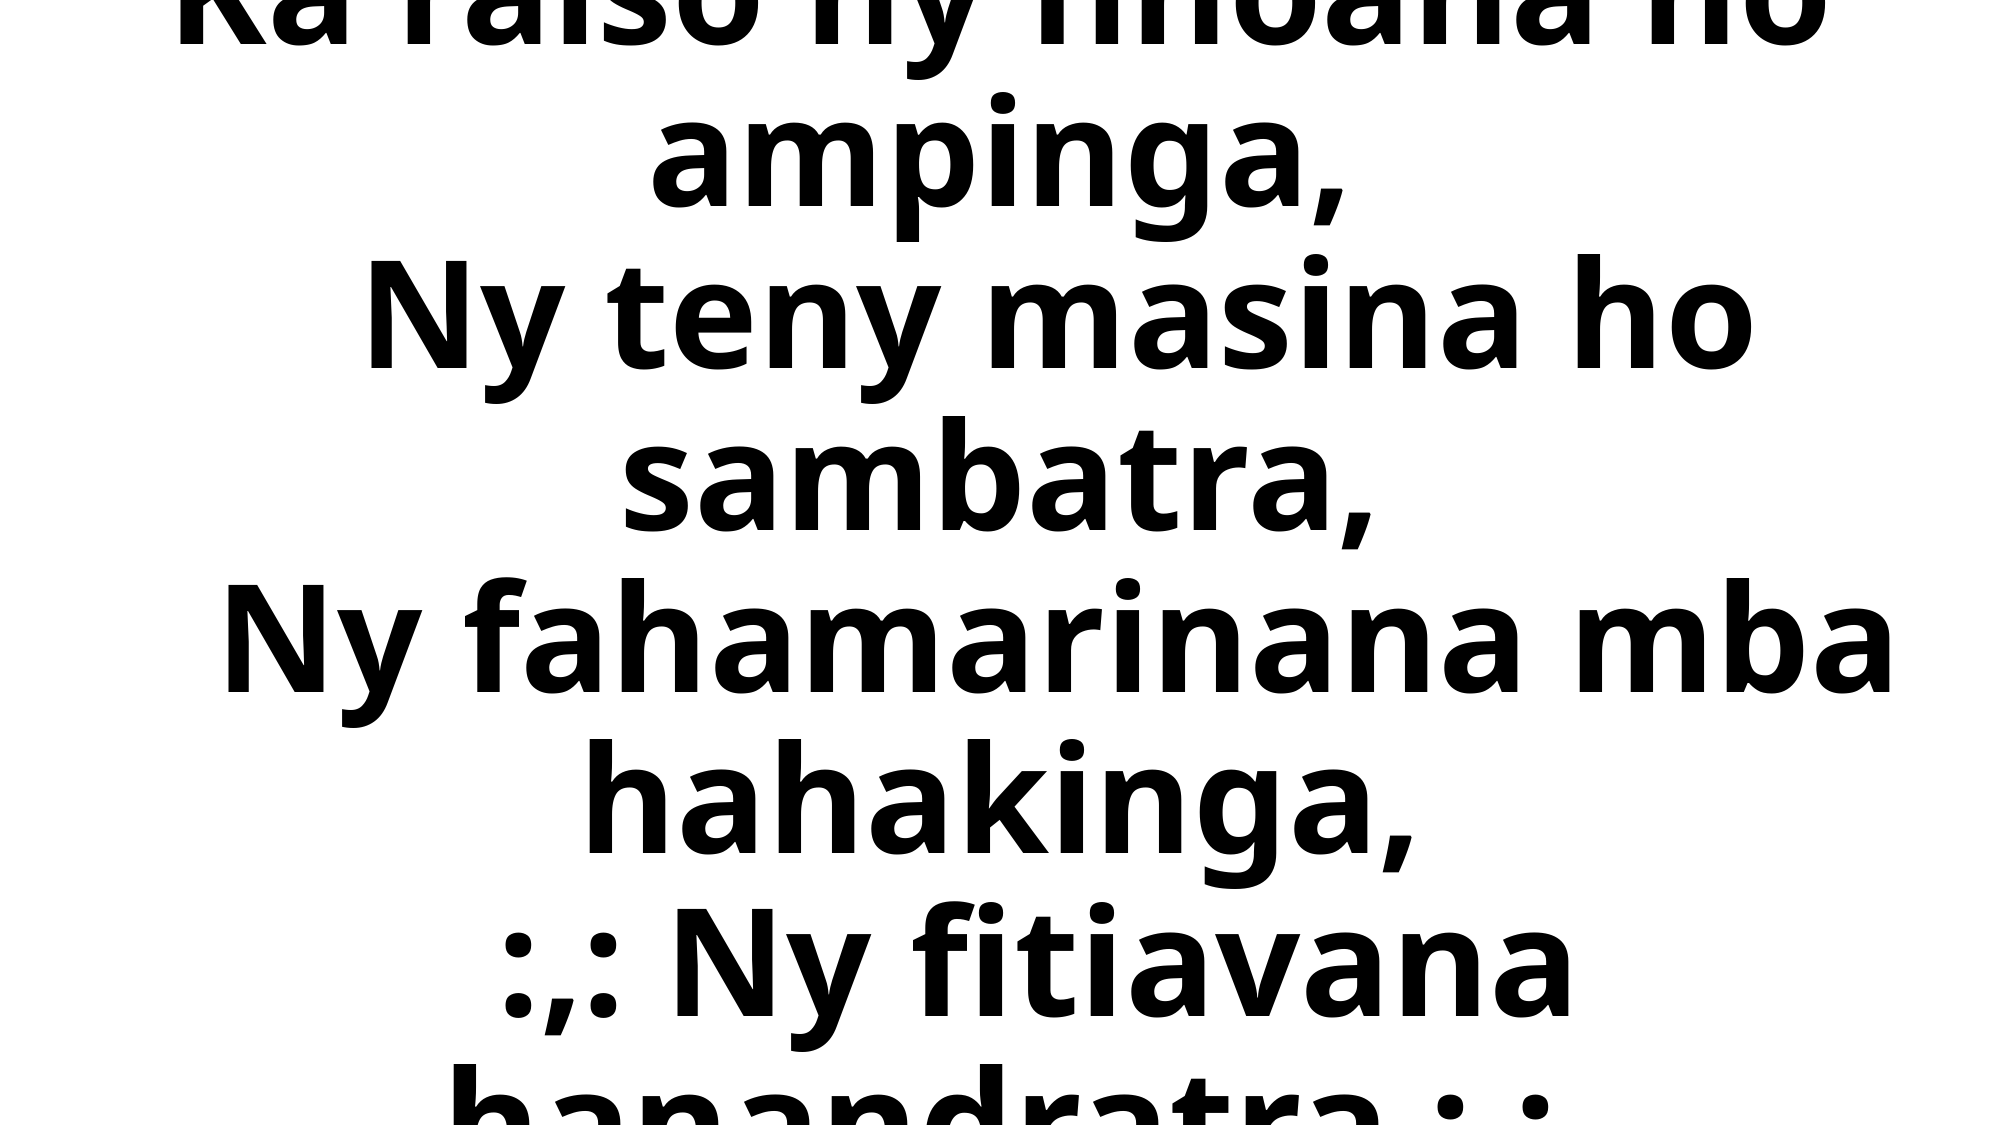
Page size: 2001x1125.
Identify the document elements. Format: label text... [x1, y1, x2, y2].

title Ka raiso ny finoana ho ampinga, Ny teny masina ho sambatra, Ny fahamarinana mba hahakinga, :,: Ny fitiavana hanandratra :,: [0, 0, 2000, 1125]
